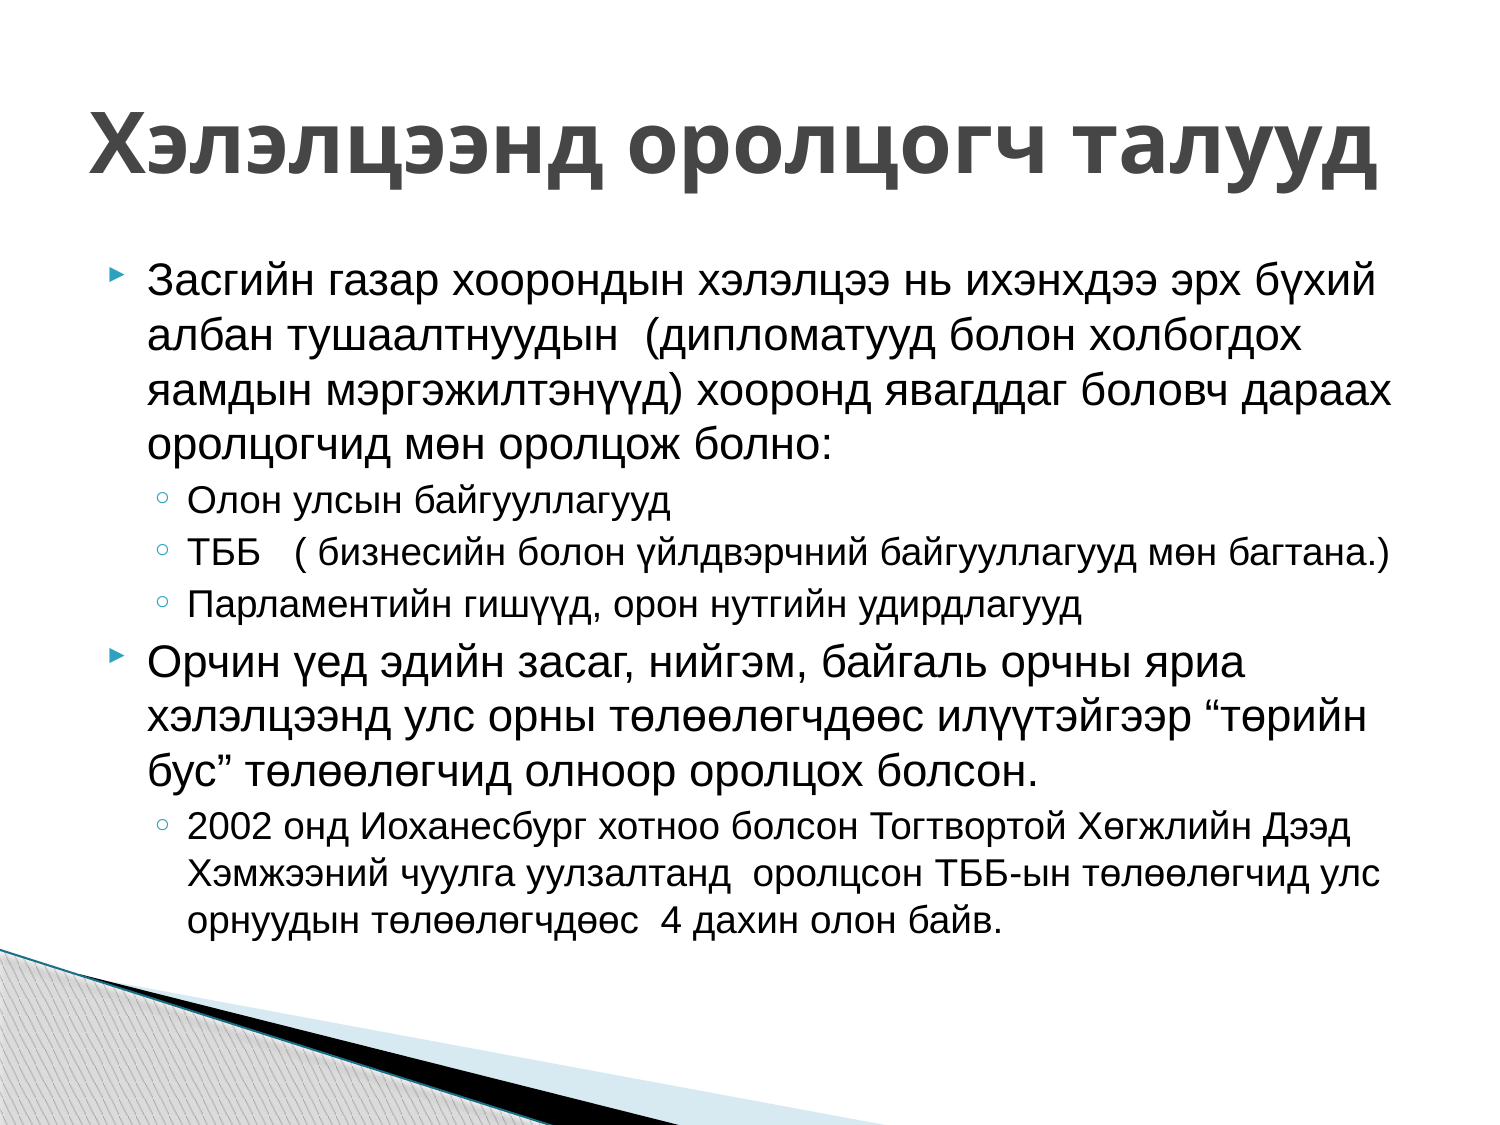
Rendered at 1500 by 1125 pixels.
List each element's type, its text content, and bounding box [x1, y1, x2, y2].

list Засгийн газар хоорондын хэлэлцээ нь ихэнхдээ эрх бүхий албан тушаалтнуудын (дипломатууд болон холбогдох яамдын мэргэжилтэнүүд) хооронд явагддаг боловч дараах оролцогчид мөн оролцож болно: Олон улсын байгууллагууд ТББ ( бизнесийн болон үйлдвэрчний байгууллагууд мөн багтана.) Парламентийн гишүүд, орон нутгийн удирдлагууд Орчин үед эдийн засаг, нийгэм, байгаль орчны яриа хэлэлцээнд улс орны төлөөлөгчдөөс илүүтэйгээр “төрийн бус” төлөөлөгчид олноор оролцох болсон. 2002 онд Иоханесбург хотноо болсон Тогтвортой Хөгжлийн Дээд Хэмжээний чуулга уулзалтанд оролцсон ТББ-ын төлөөлөгчид улс орнуудын төлөөлөгчдөөс 4 дахин олон байв. [75, 243, 1425, 986]
title Хэлэлцээнд оролцогч талууд [75, 45, 1425, 233]
